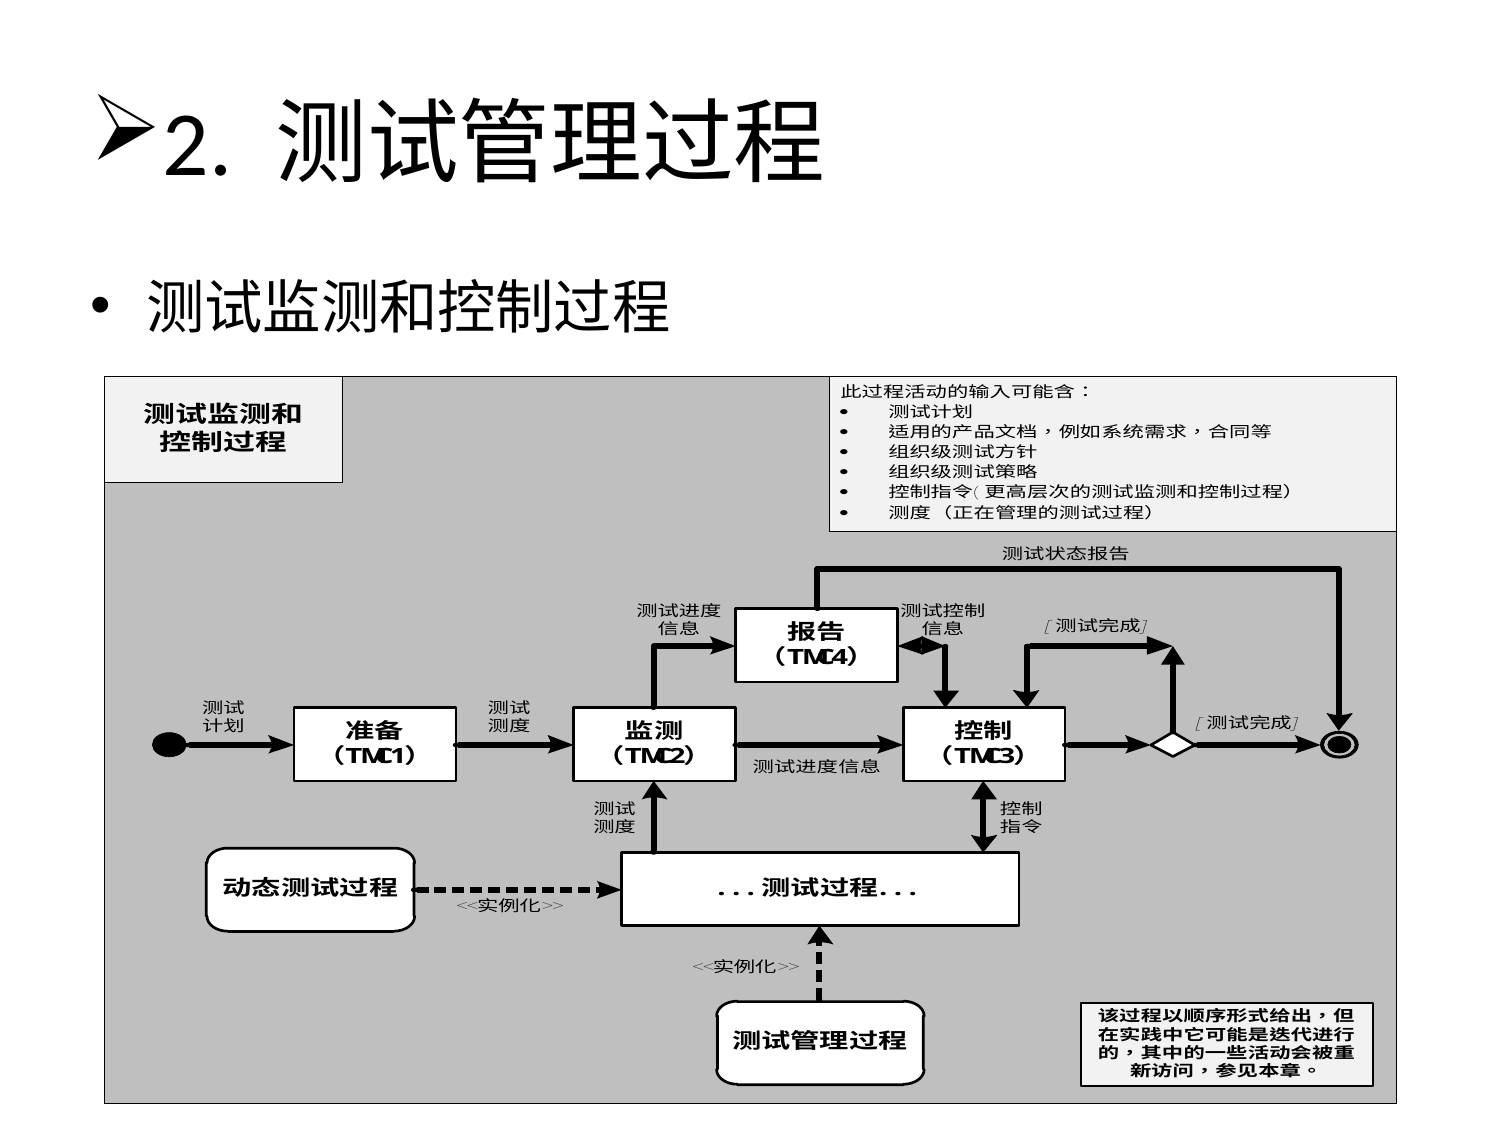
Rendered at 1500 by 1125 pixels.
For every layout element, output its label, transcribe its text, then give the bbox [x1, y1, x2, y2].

list 测试监测和控制过程 [75, 262, 1425, 1005]
title 2. 测试管理过程 [75, 45, 1425, 233]
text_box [100, 373, 1400, 1107]
